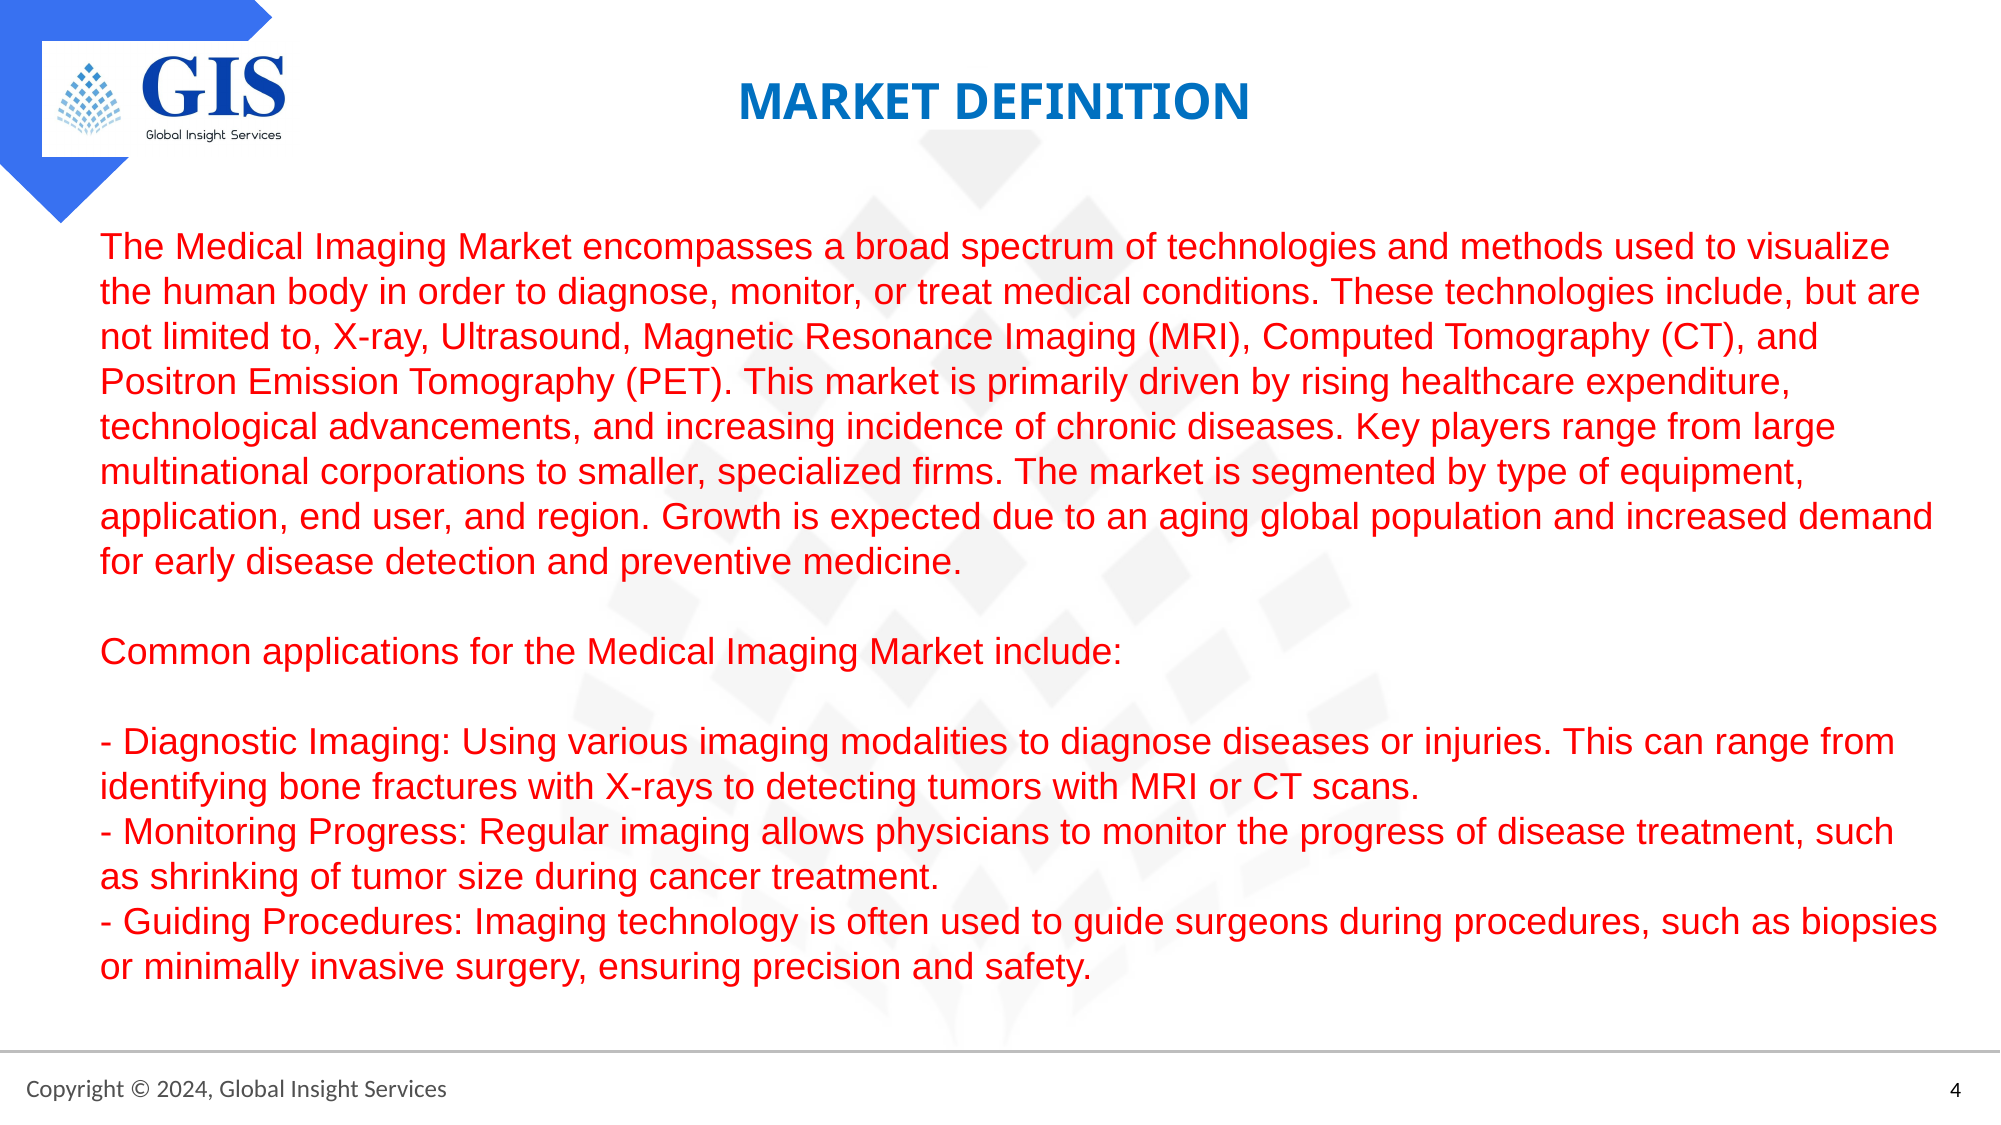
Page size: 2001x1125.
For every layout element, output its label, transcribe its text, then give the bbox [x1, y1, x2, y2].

text_box [575, 476, 1600, 644]
slide_number 4 [1943, 1078, 1982, 1106]
text_box MARKET DEFINITION [304, 67, 1688, 130]
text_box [0, 0, 301, 224]
text_box The Medical Imaging Market encompasses a broad spectrum of technologies and methods used to visualize the human body in order to diagnose, monitor, or treat medical conditions. These technologies include, but are not limited to, X-ray, Ultrasound, Magnetic Resonance Imaging (MRI), Computed Tomography (CT), and Positron Emission Tomography (PET). This market is primarily driven by rising healthcare expenditure, technological advancements, and increasing incidence of chronic diseases. Key players range from large multinational corporations to smaller, specialized firms. The market is segmented by type of equipment, application, end user, and region. Growth is expected due to an aging global population and increased demand for early disease detection and preventive medicine. Common applications for the Medical Imaging Market include: - Diagnostic Imaging: Using various imaging modalities to diagnose diseases or injuries. This can range from identifying bone fractures with X-rays to detecting tumors with MRI or CT scans. - Monitoring Progress: Regular imaging allows physicians to monitor the progress of disease treatment, such as shrinking of tumor size during cancer treatment. - Guiding Procedures: Imaging technology is often used to guide surgeons during procedures, such as biopsies or minimally invasive surgery, ensuring precision and safety. [99, 220, 1944, 988]
footer Copyright © 2024, Global Insight Services [24, 1076, 478, 1103]
